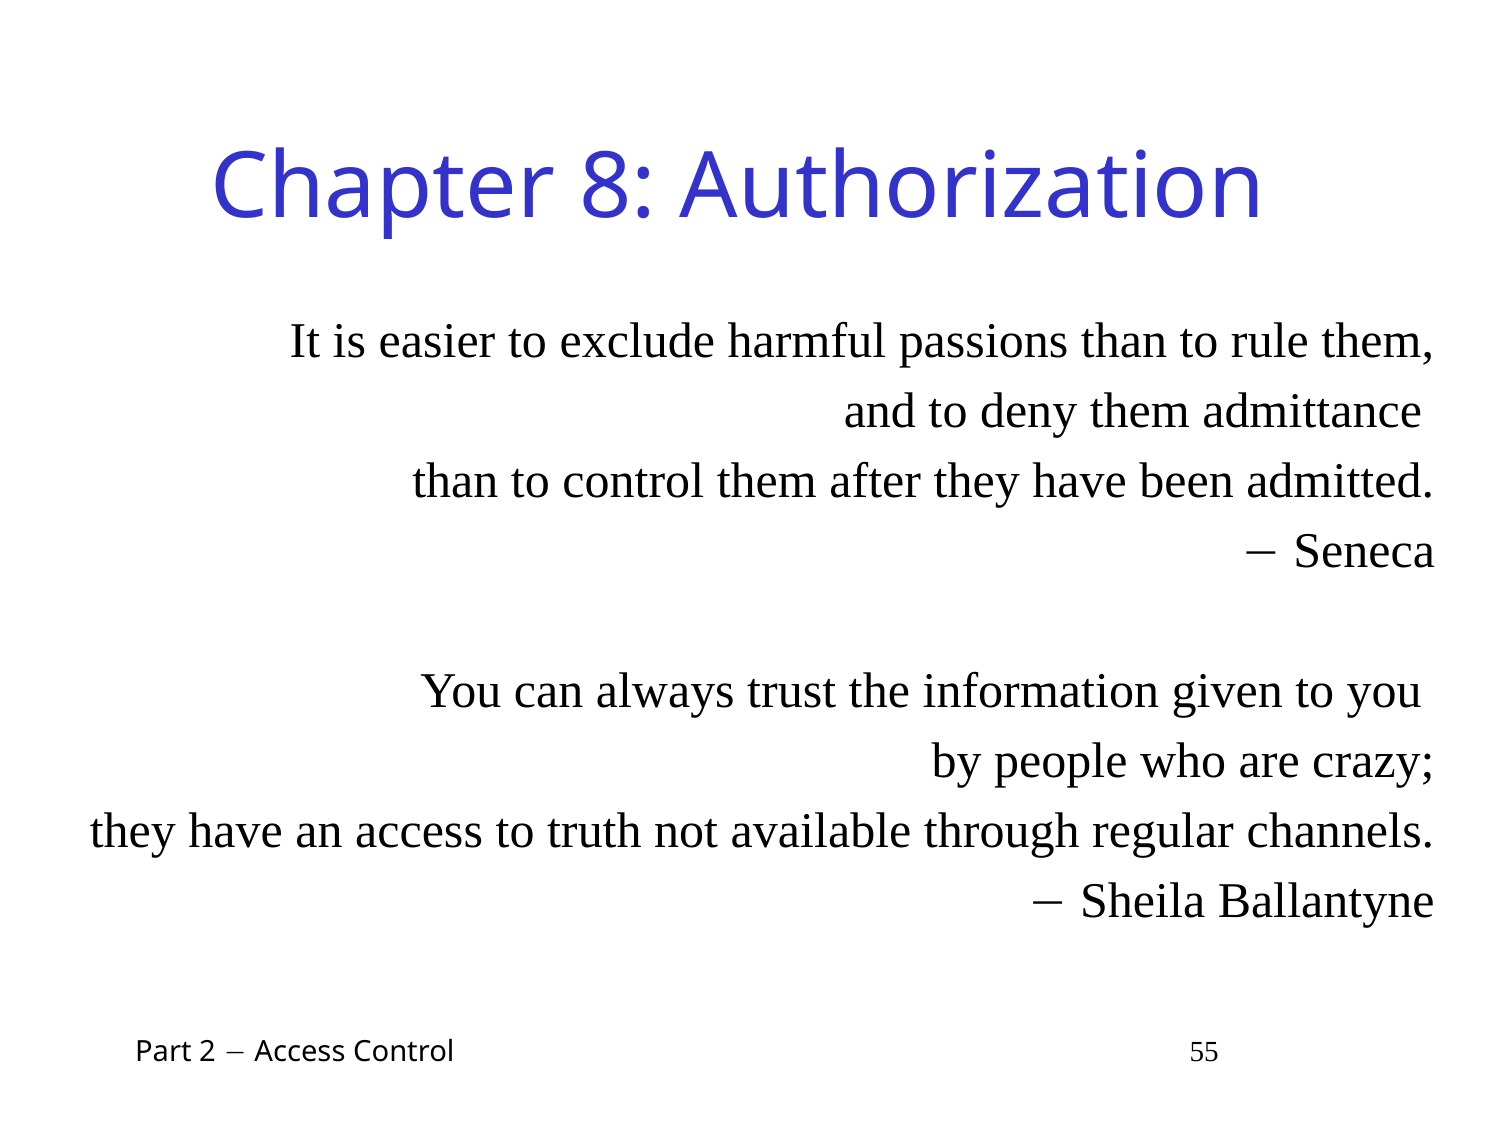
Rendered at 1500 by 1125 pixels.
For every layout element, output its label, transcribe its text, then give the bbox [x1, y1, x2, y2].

list It is easier to exclude harmful passions than to rule them, and to deny them admittance than to control them after they have been admitted.  Seneca You can always trust the information given to you by people who are crazy; they have an access to truth not available through regular channels.  Sheila Ballantyne [37, 299, 1451, 988]
title Chapter 8: Authorization [112, 87, 1388, 276]
footer Part 2  Access Control 55 [112, 1024, 1401, 1101]
